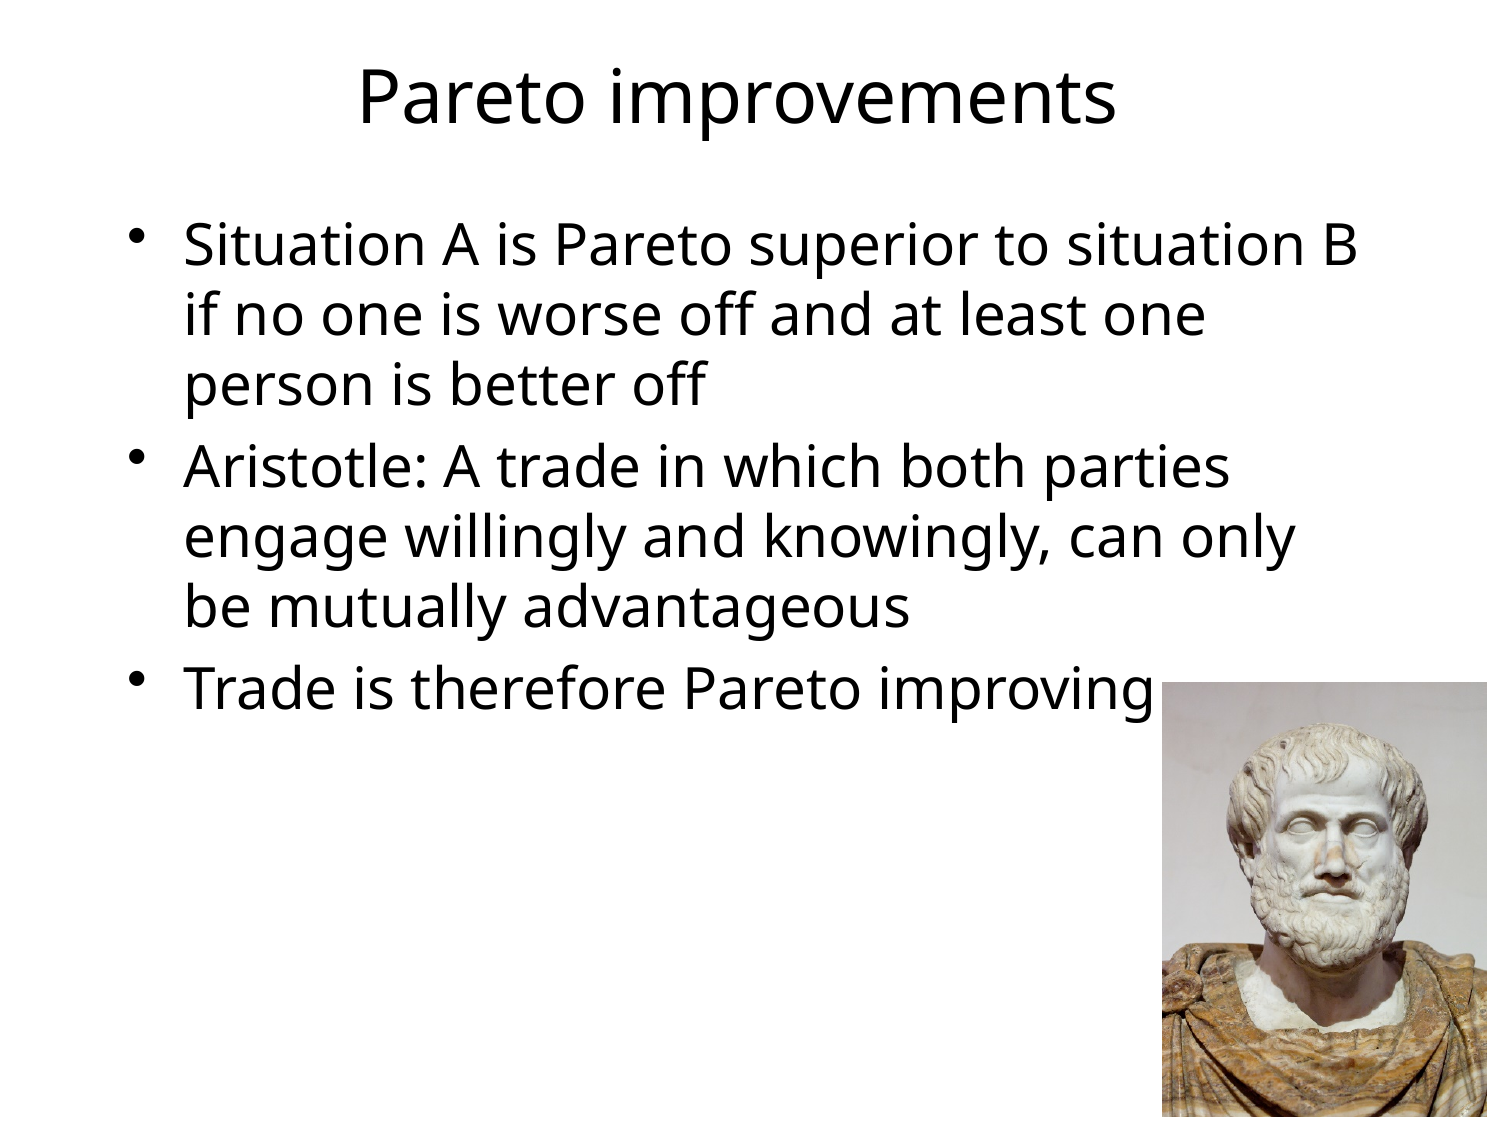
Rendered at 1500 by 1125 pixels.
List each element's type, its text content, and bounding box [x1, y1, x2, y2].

title Pareto improvements [99, 0, 1376, 188]
list Situation A is Pareto superior to situation B if no one is worse off and at least one person is better off Aristotle: A trade in which both parties engage willingly and knowingly, can only be mutually advantageous Trade is therefore Pareto improving [112, 199, 1388, 876]
picture [1162, 682, 1488, 1118]
